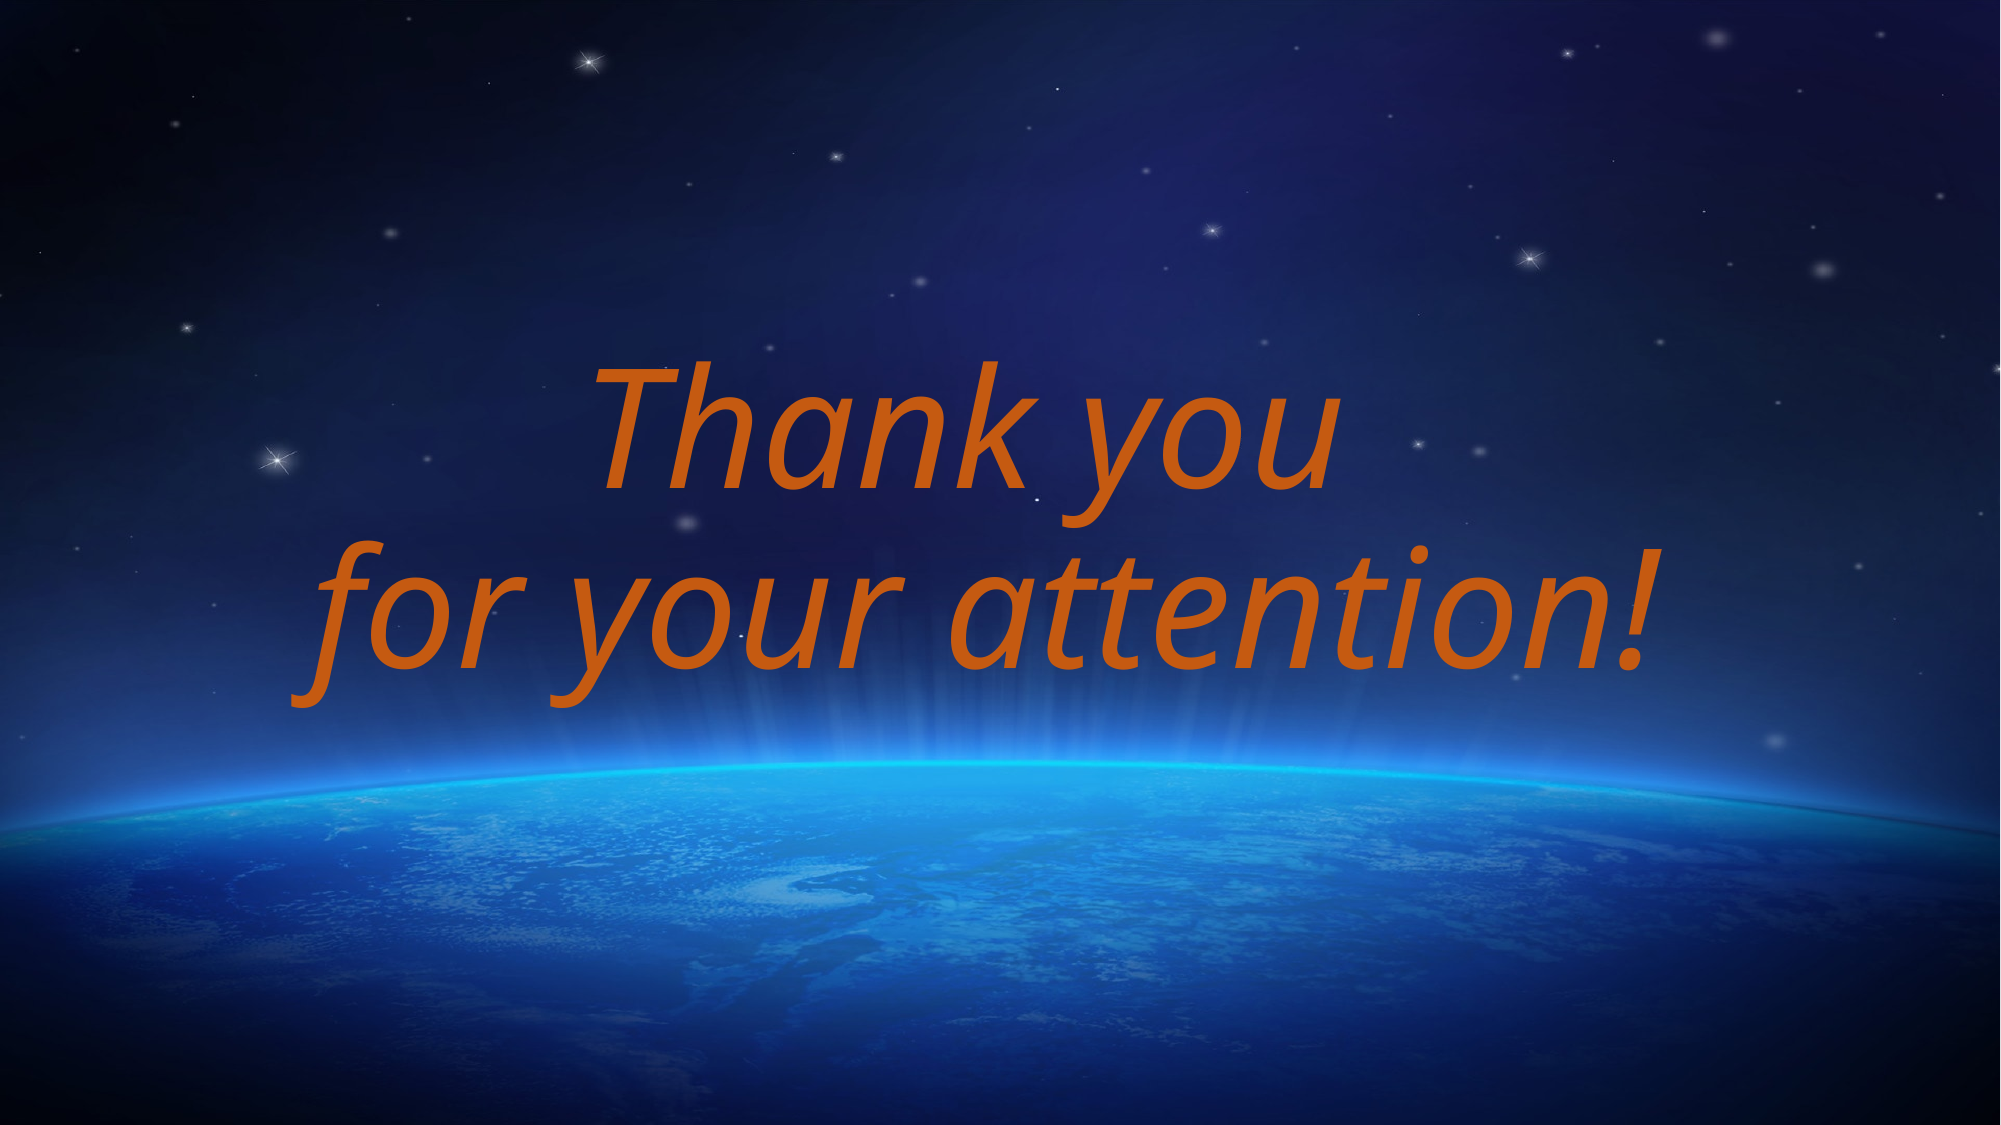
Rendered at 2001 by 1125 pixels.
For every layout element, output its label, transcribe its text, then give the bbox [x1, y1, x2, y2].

picture [0, 0, 2001, 1125]
title Thank you for your attention! [123, 416, 1849, 634]
